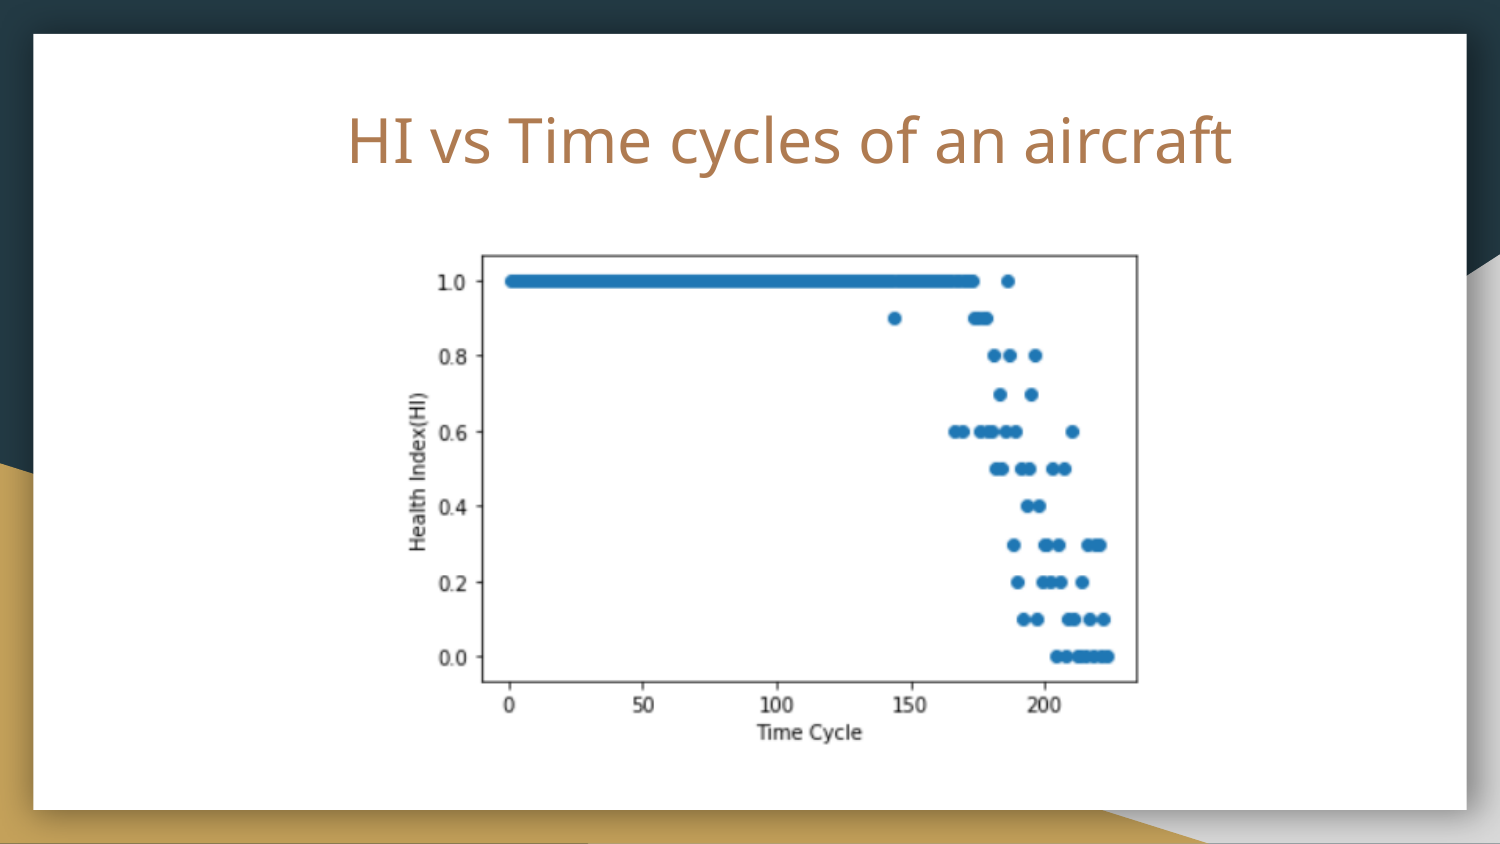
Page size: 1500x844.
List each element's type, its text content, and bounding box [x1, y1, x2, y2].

title HI vs Time cycles of an aircraft [213, 85, 1368, 198]
picture [399, 242, 1151, 751]
